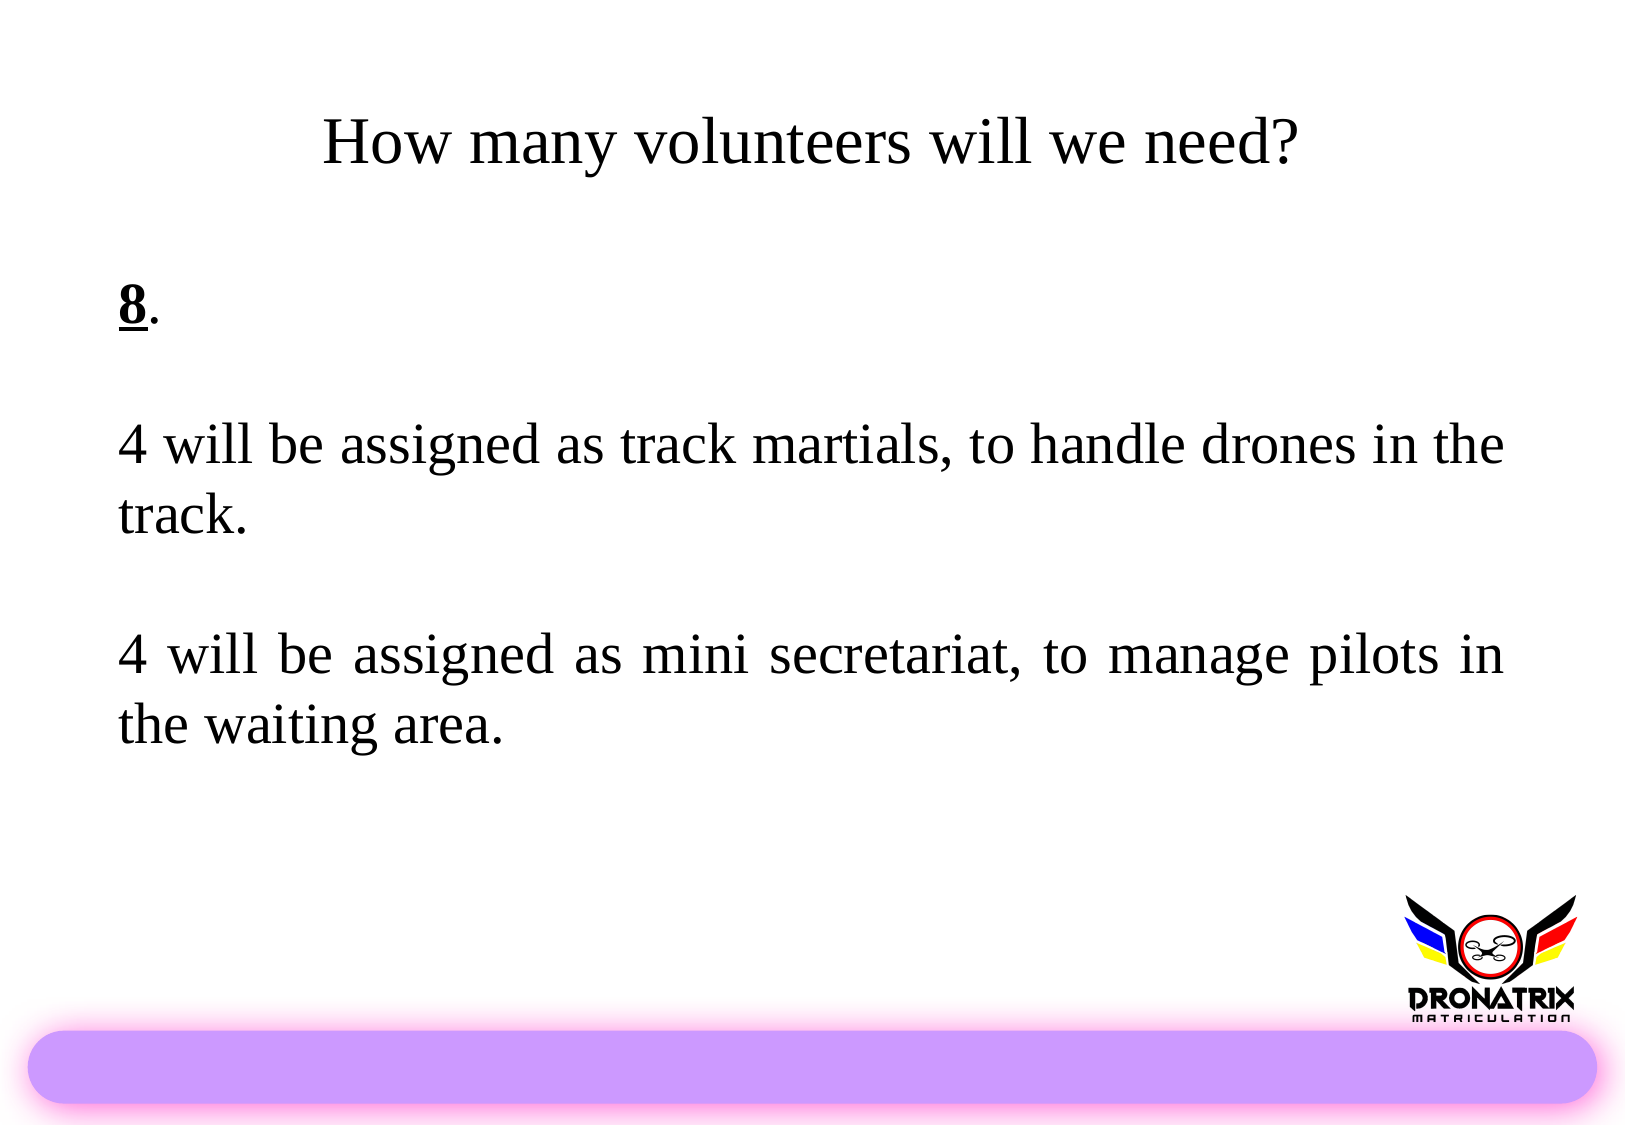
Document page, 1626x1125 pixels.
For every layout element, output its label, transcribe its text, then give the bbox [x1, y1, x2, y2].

text_box How many volunteers will we need? [103, 89, 1522, 184]
picture [1402, 893, 1579, 1032]
text_box [27, 1030, 1598, 1104]
text_box 8. 4 will be assigned as track martials, to handle drones in the track. 4 will be assigned as mini secretariat, to manage pilots in the waiting area. [103, 258, 1522, 763]
